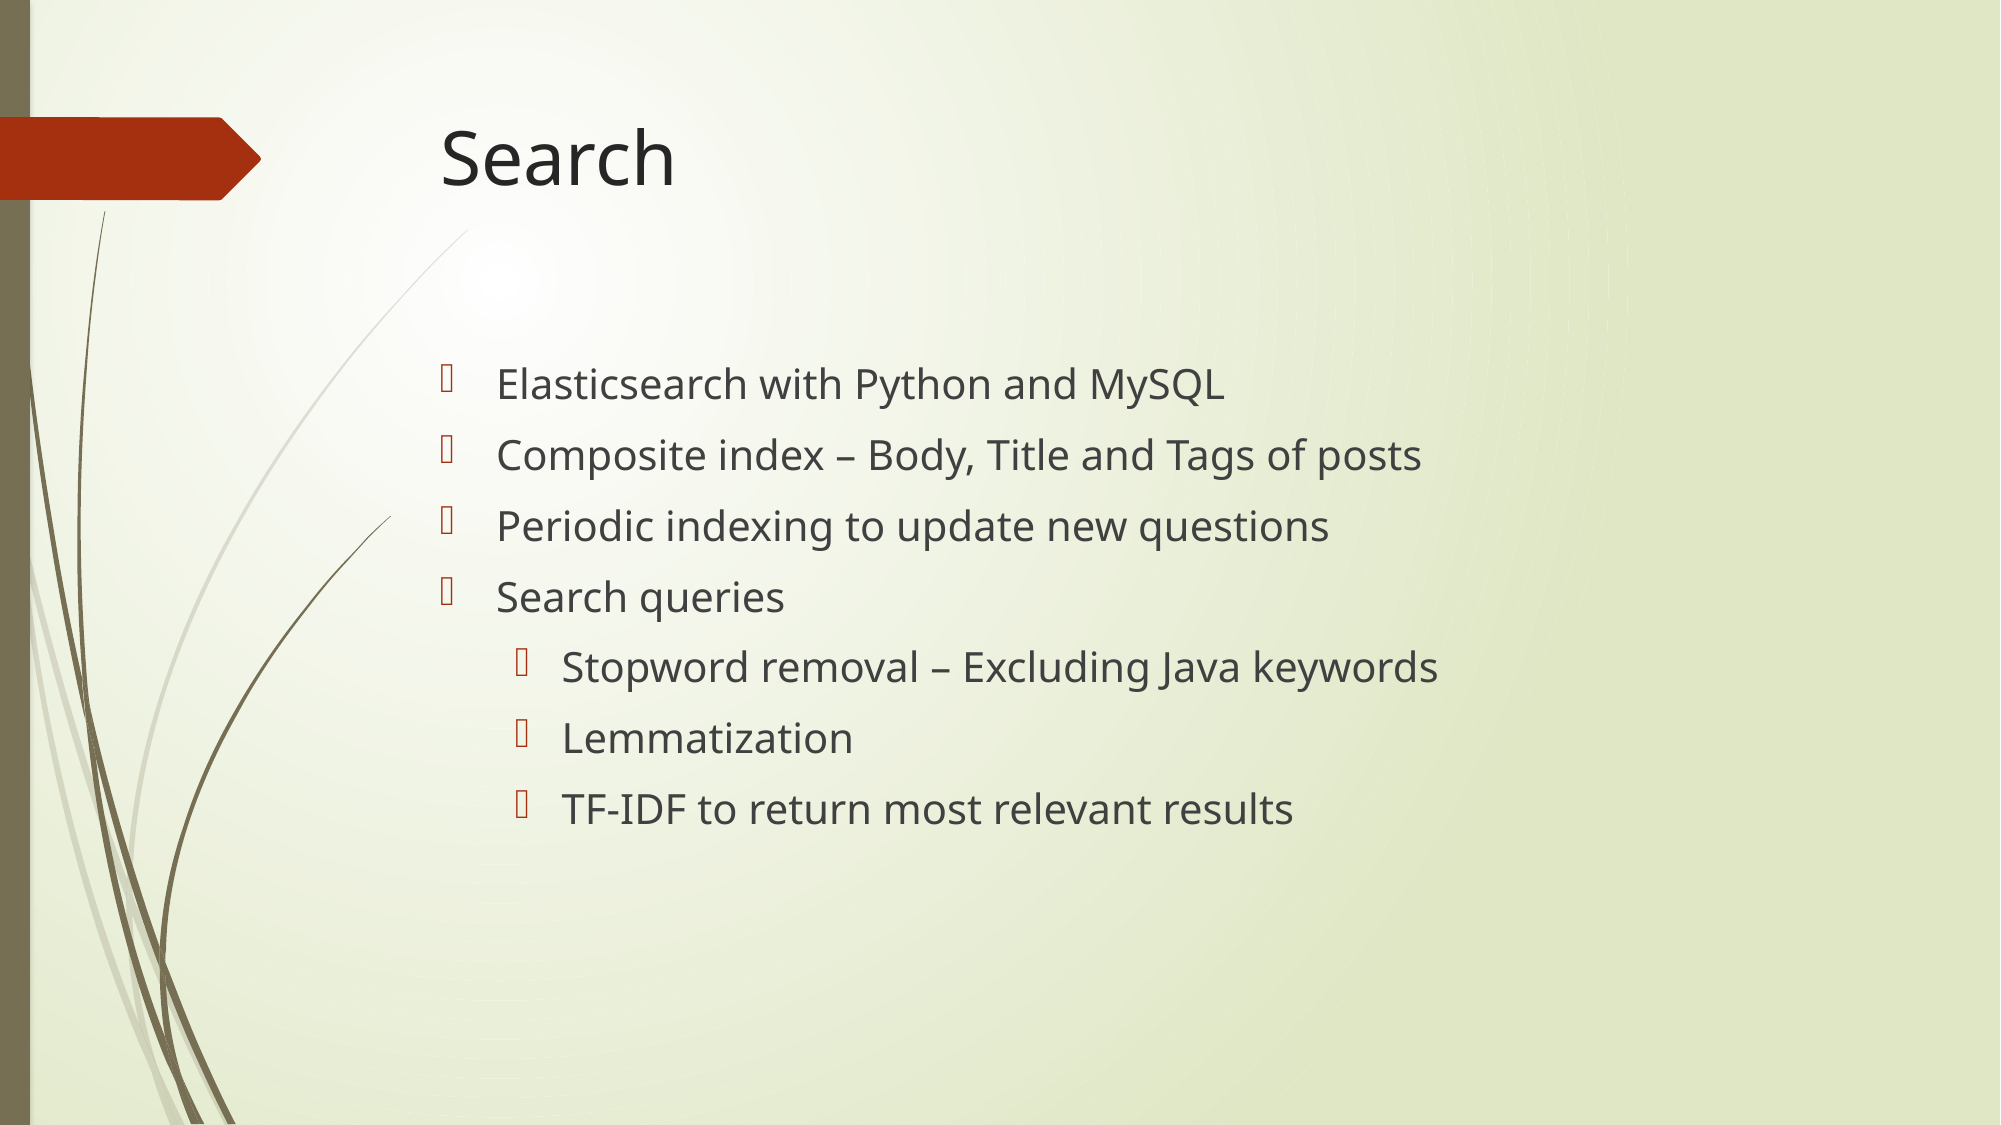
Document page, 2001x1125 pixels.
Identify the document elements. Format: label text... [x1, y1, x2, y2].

list Elasticsearch with Python and MySQL Composite index – Body, Title and Tags of posts Periodic indexing to update new questions Search queries Stopword removal – Excluding Java keywords Lemmatization TF-IDF to return most relevant results [424, 350, 1888, 970]
title Search [425, 102, 1888, 313]
